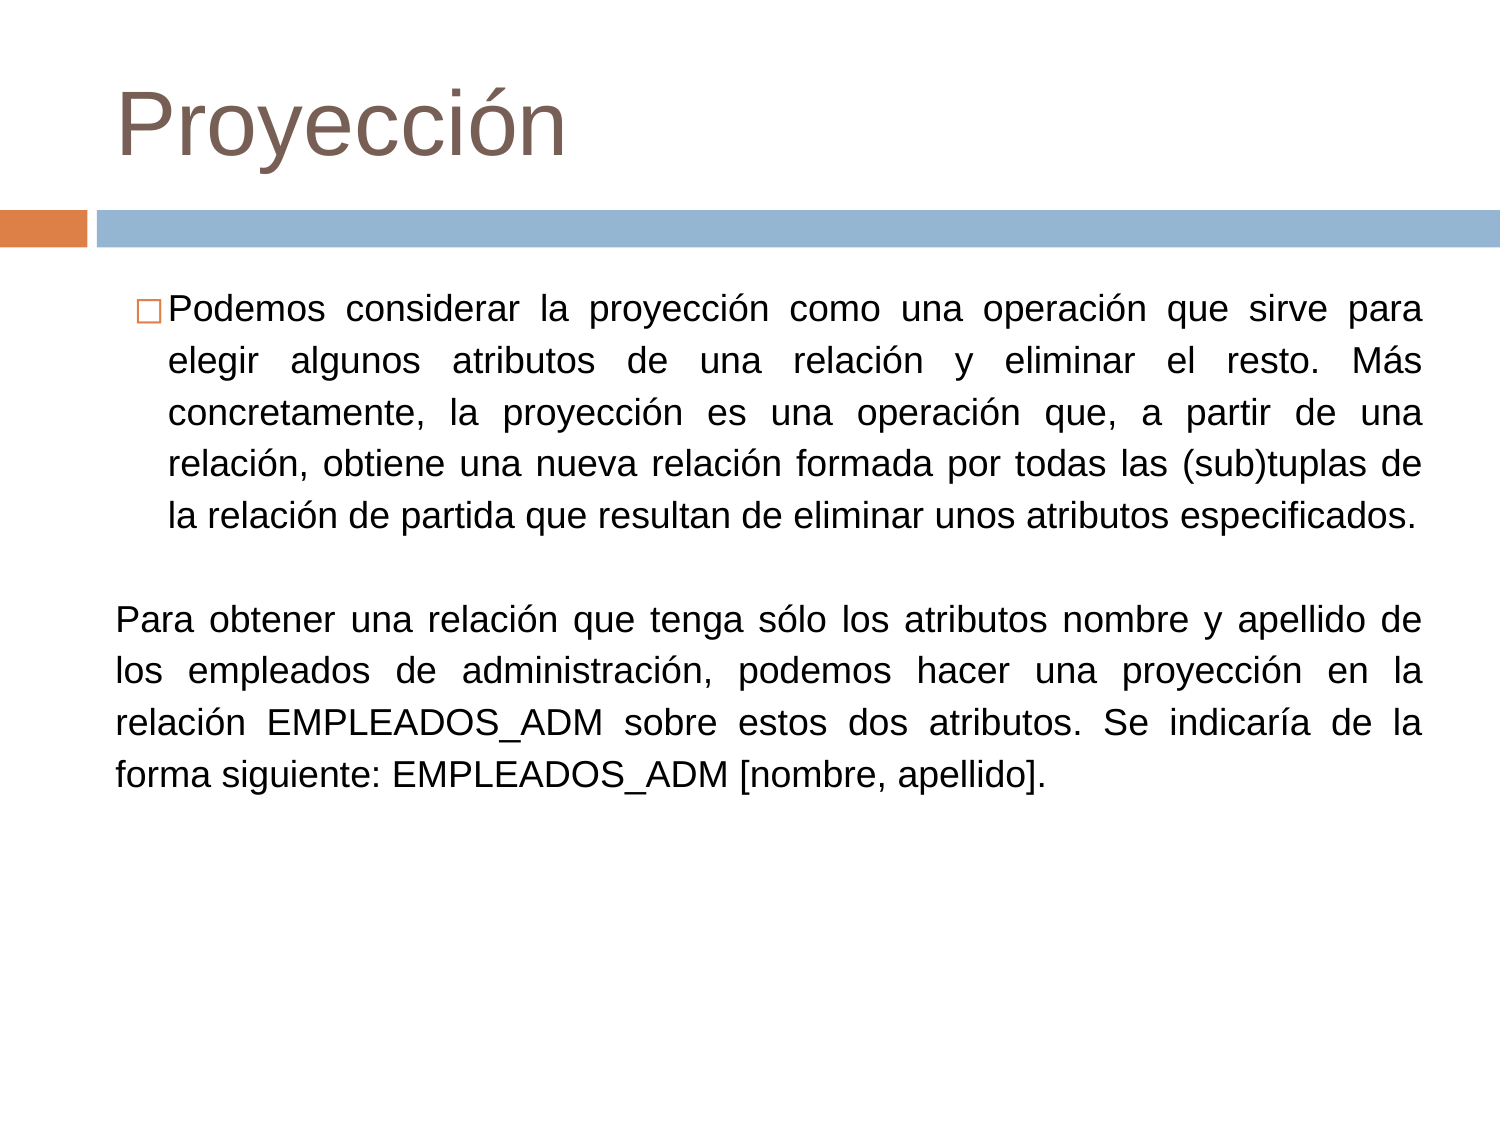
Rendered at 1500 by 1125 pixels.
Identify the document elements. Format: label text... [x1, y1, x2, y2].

list Podemos considerar la proyección como una operación que sirve para elegir algunos atributos de una relación y eliminar el resto. Más concretamente, la proyección es una operación que, a partir de una relación, obtiene una nueva relación formada por todas las (sub)tuplas de la relación de partida que resultan de eliminar unos atributos especificados. Para obtener una relación que tenga sólo los atributos nombre y apellido de los empleados de administración, podemos hacer una proyección en la relación EMPLEADOS_ADM sobre estos dos atributos. Se indicaría de la forma siguiente: EMPLEADOS_ADM [nombre, apellido]. [100, 262, 1438, 1000]
title Proyección [100, 37, 1438, 200]
